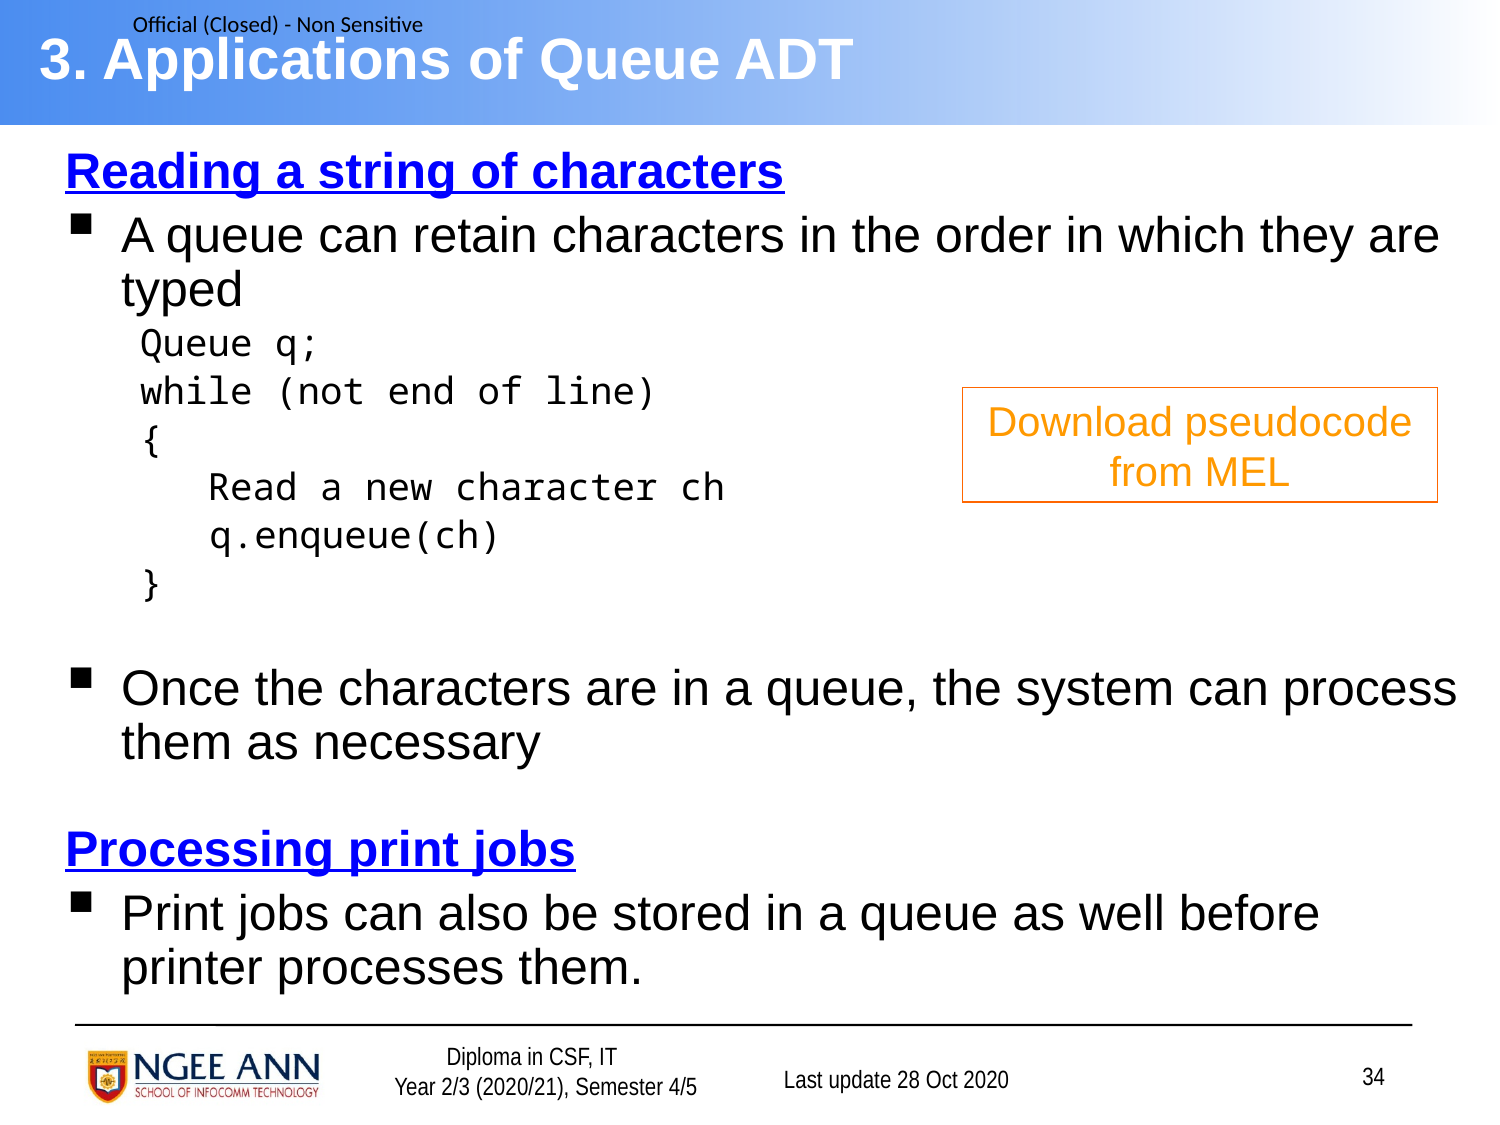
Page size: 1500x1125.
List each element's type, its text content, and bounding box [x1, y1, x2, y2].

picture [62, 1028, 344, 1125]
title 3. Applications of Queue ADT [23, 0, 1500, 115]
text_box Download pseudocode from MEL [962, 387, 1438, 503]
list Reading a string of characters A queue can retain characters in the order in which they are typed Queue q; while (not end of line) { Read a new character ch q.enqueue(ch) } Once the characters are in a queue, the system can process them as necessary Processing print jobs Print jobs can also be stored in a queue as well before printer processes them. [50, 137, 1488, 963]
